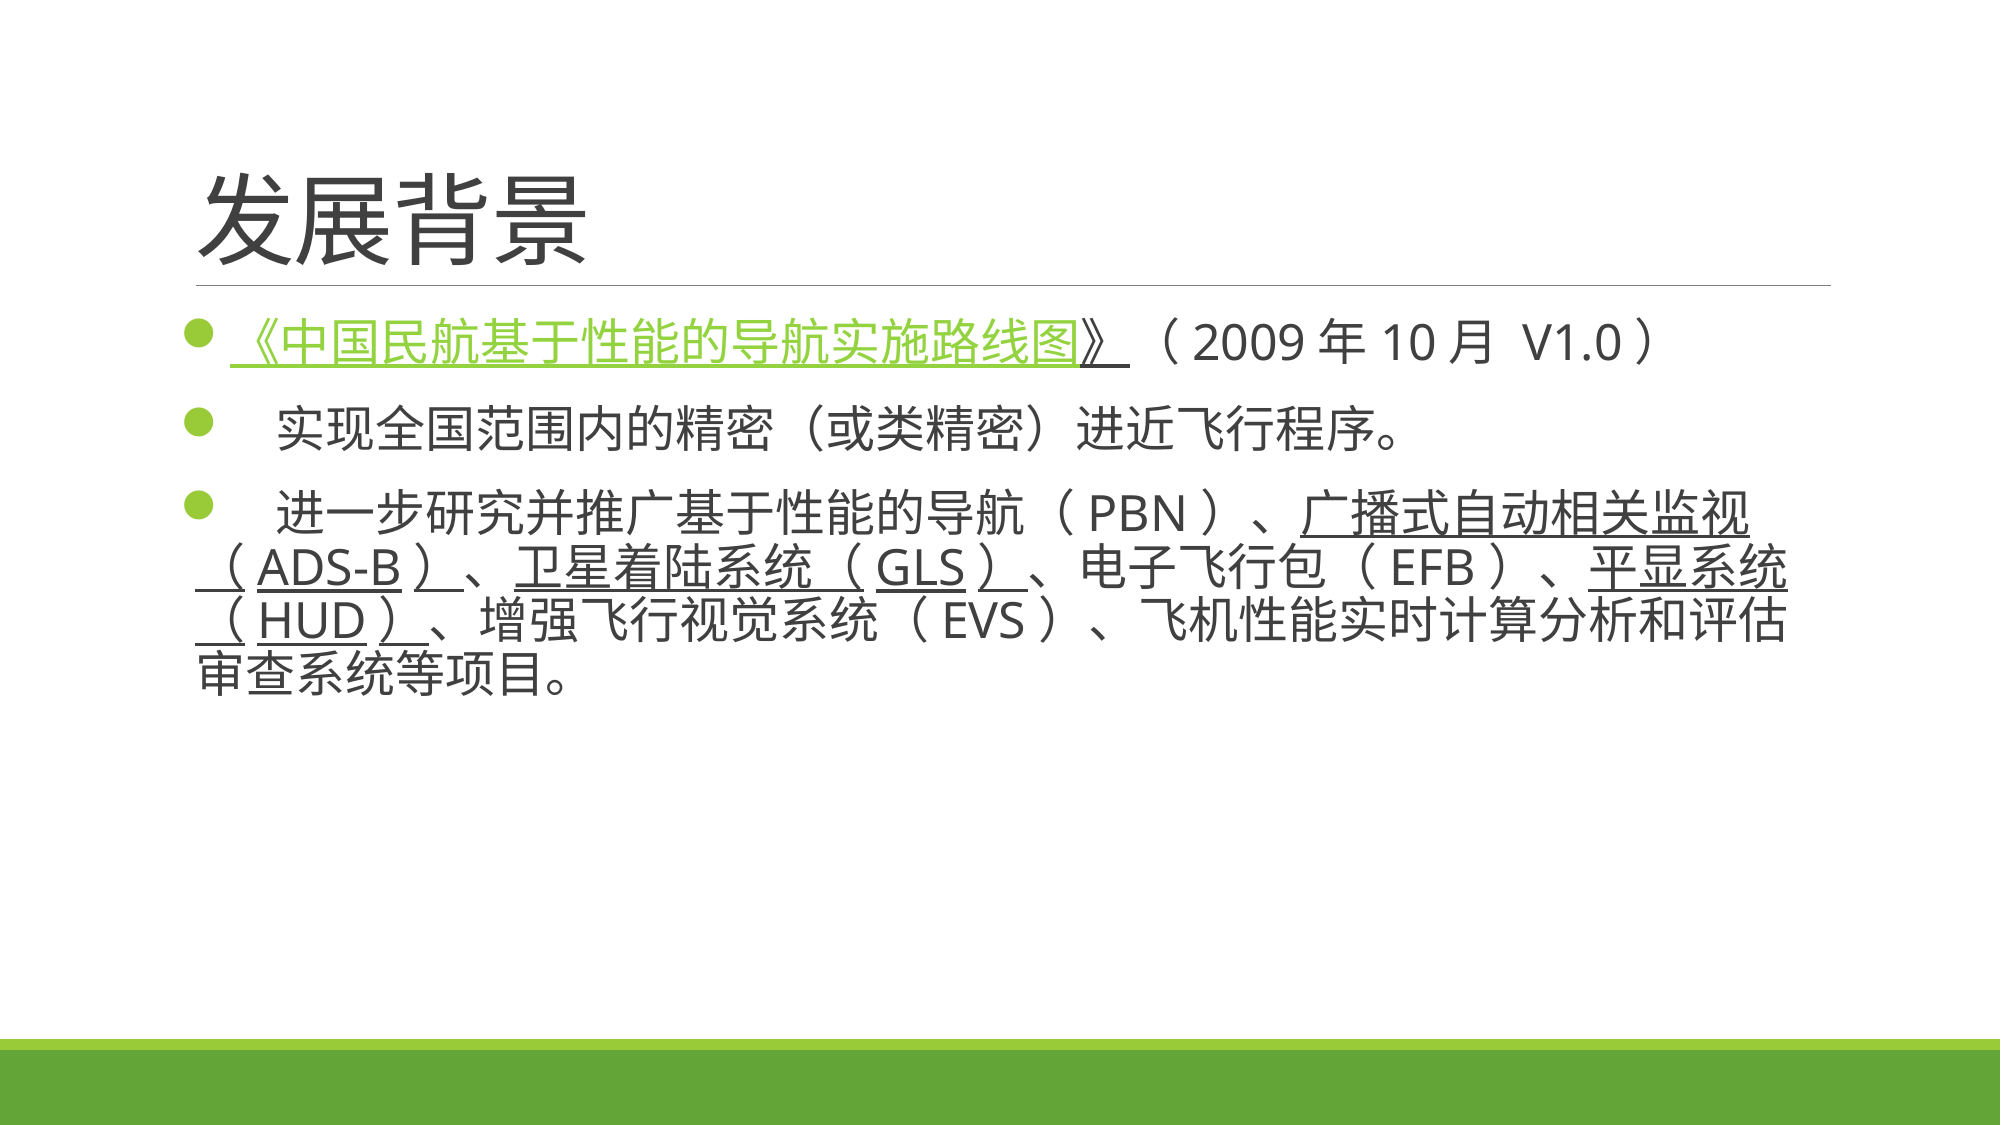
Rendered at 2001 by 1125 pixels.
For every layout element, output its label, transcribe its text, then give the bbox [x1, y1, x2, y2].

title 发展背景 [180, 47, 1830, 285]
list 《中国民航基于性能的导航实施路线图》（2009年10月 V1.0） 实现全国范围内的精密（或类精密）进近飞行程序。 进一步研究并推广基于性能的导航（PBN）、广播式自动相关监视（ADS-B）、卫星着陆系统（GLS）、电子飞行包（EFB）、平显系统（HUD）、增强飞行视觉系统（EVS）、飞机性能实时计算分析和评估审查系统等项目。 [180, 302, 1830, 963]
